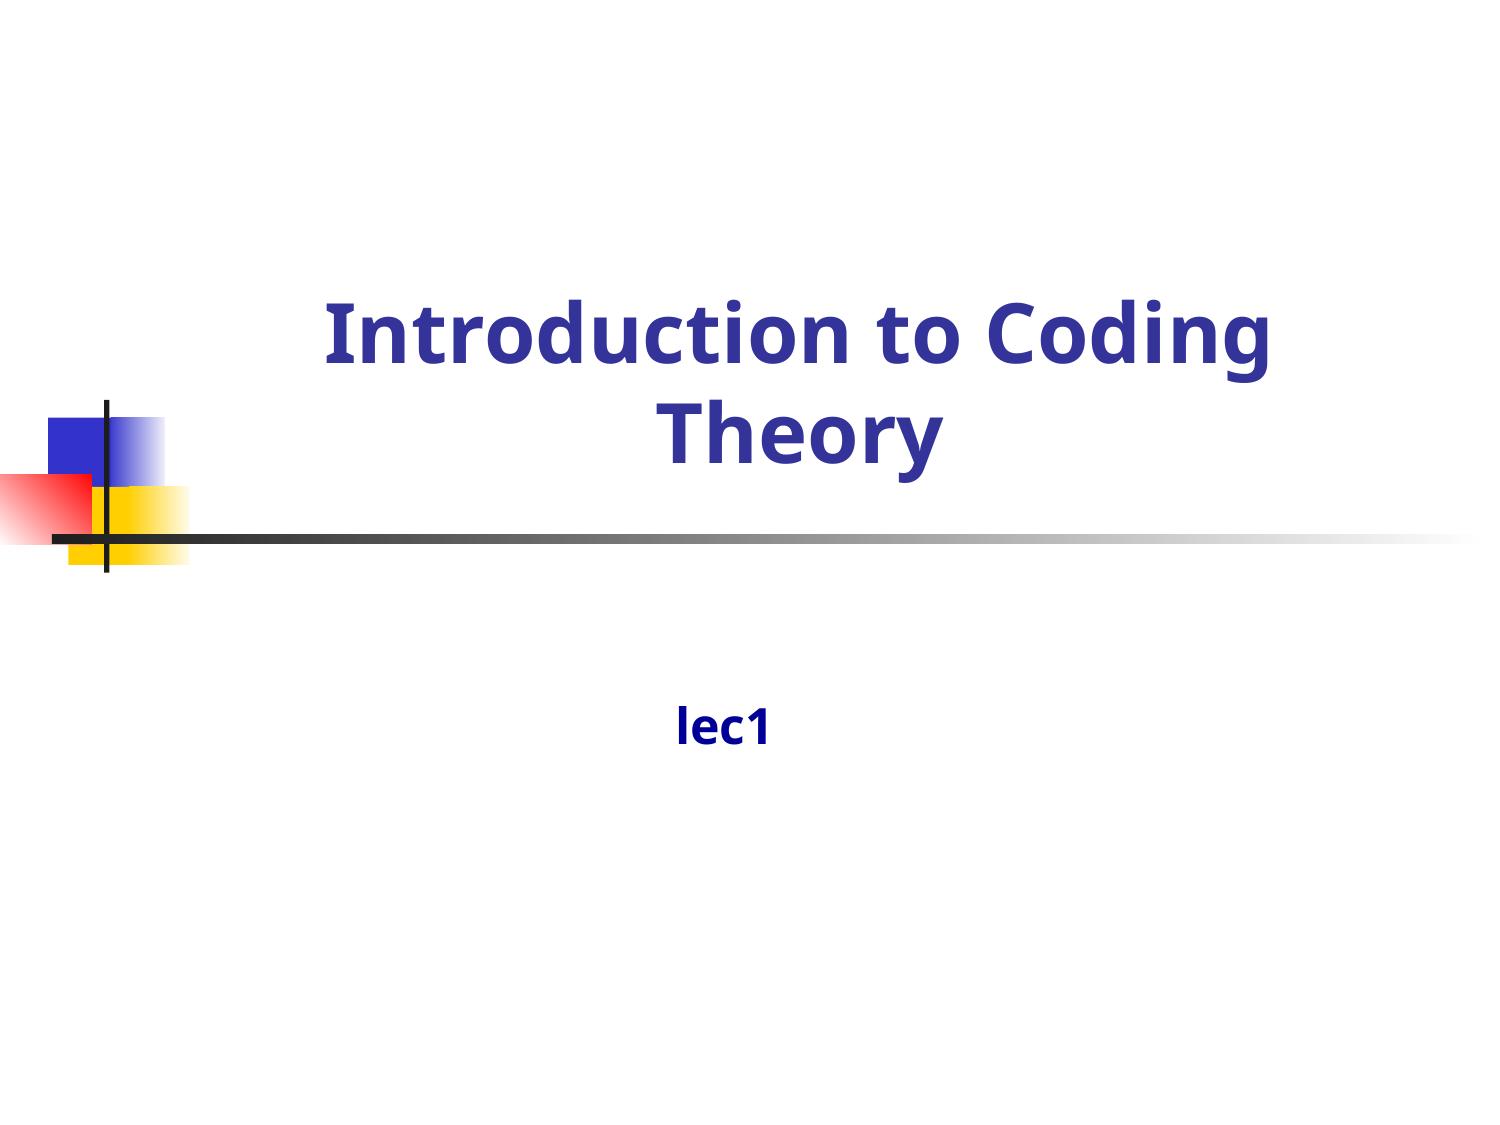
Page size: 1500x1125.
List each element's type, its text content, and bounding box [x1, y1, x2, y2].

subtitle lec1 [437, 687, 1013, 776]
title Introduction to Coding Theory [162, 299, 1438, 488]
